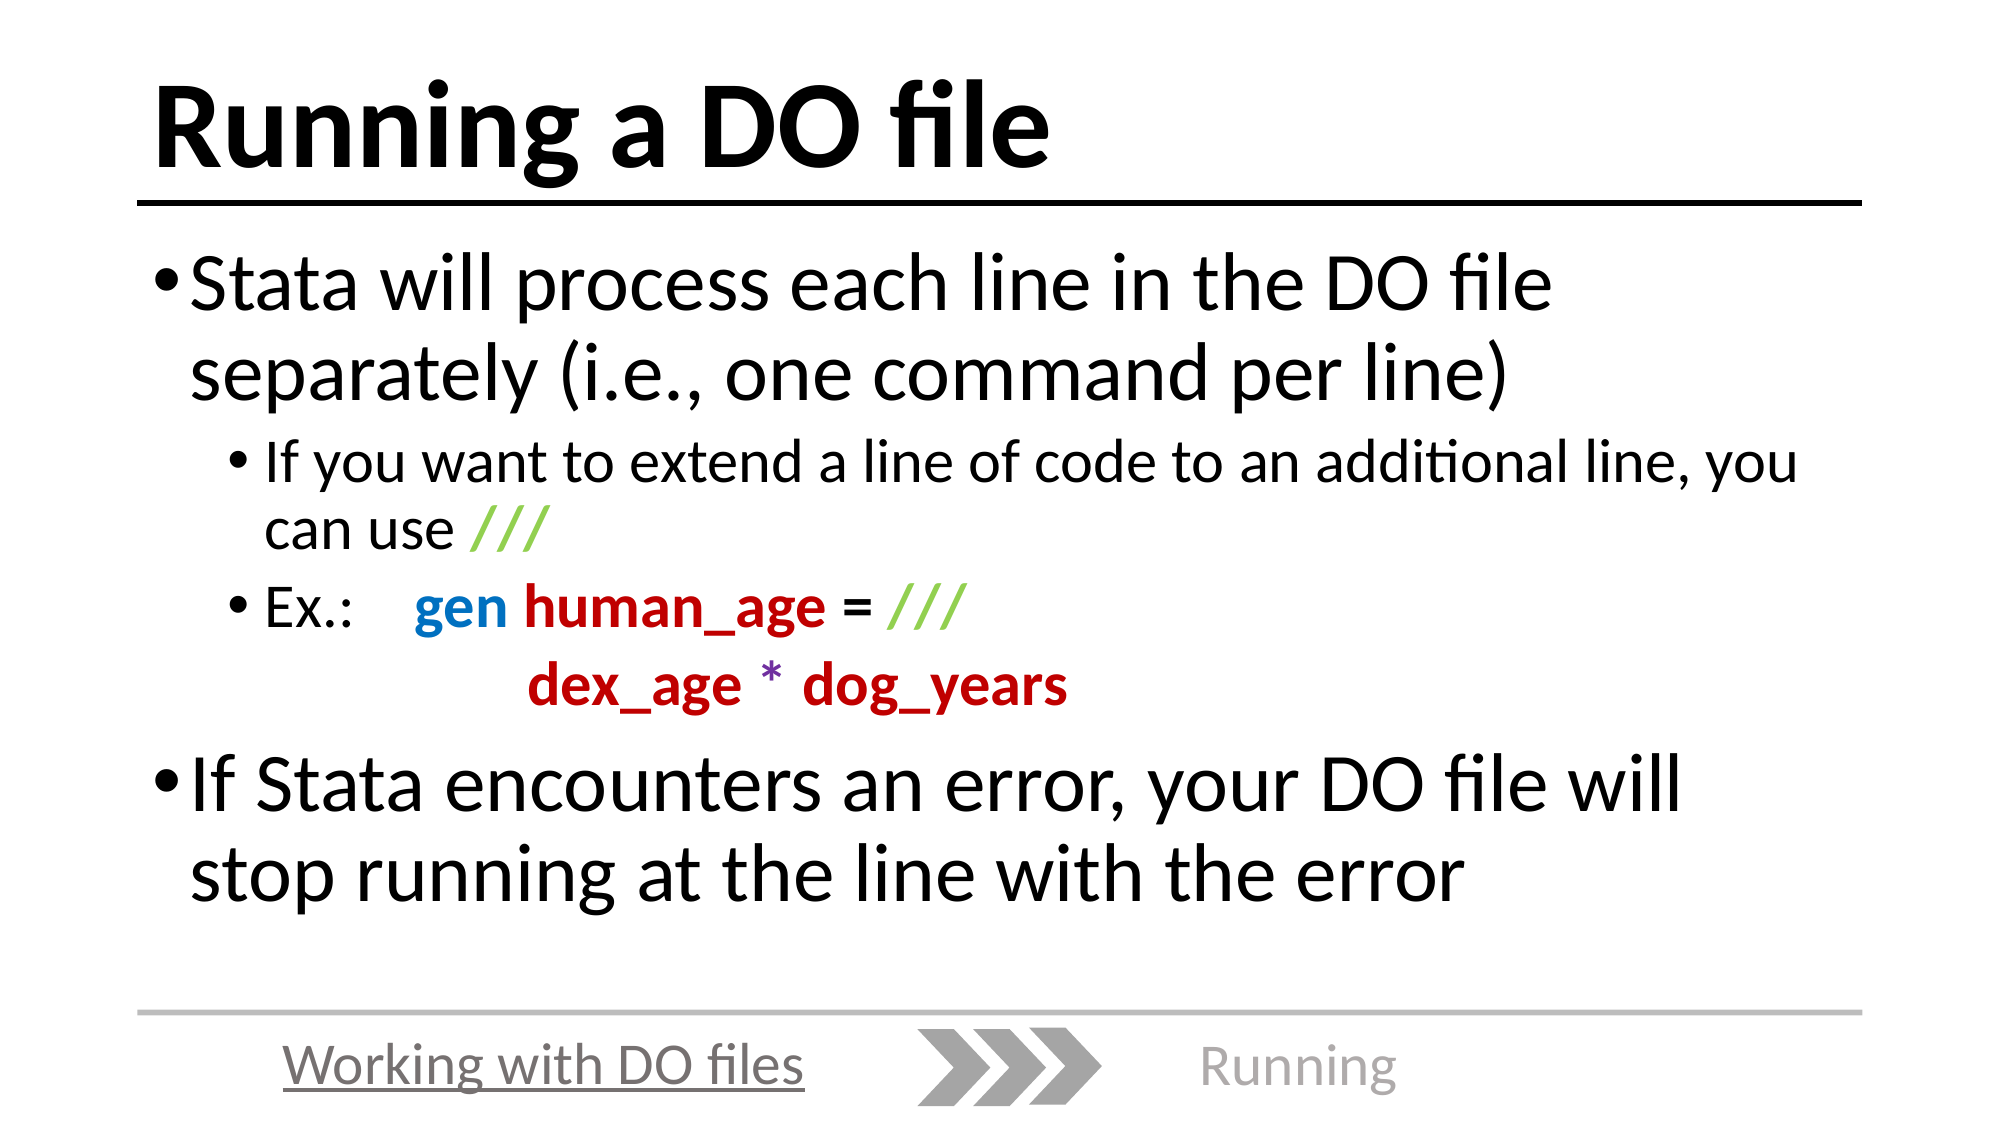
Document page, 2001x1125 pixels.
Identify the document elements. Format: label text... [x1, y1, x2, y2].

title Running a DO file [134, 19, 1866, 234]
list Stata will process each line in the DO file separately (i.e., one command per line) If you want to extend a line of code to an additional line, you can use /// Ex.: gen human_age = /// dex_age * dog_years If Stata encounters an error, your DO file will stop running at the line with the error [137, 234, 1863, 998]
list Working with DO files [142, 1025, 821, 1105]
list Running [1184, 1026, 1863, 1107]
